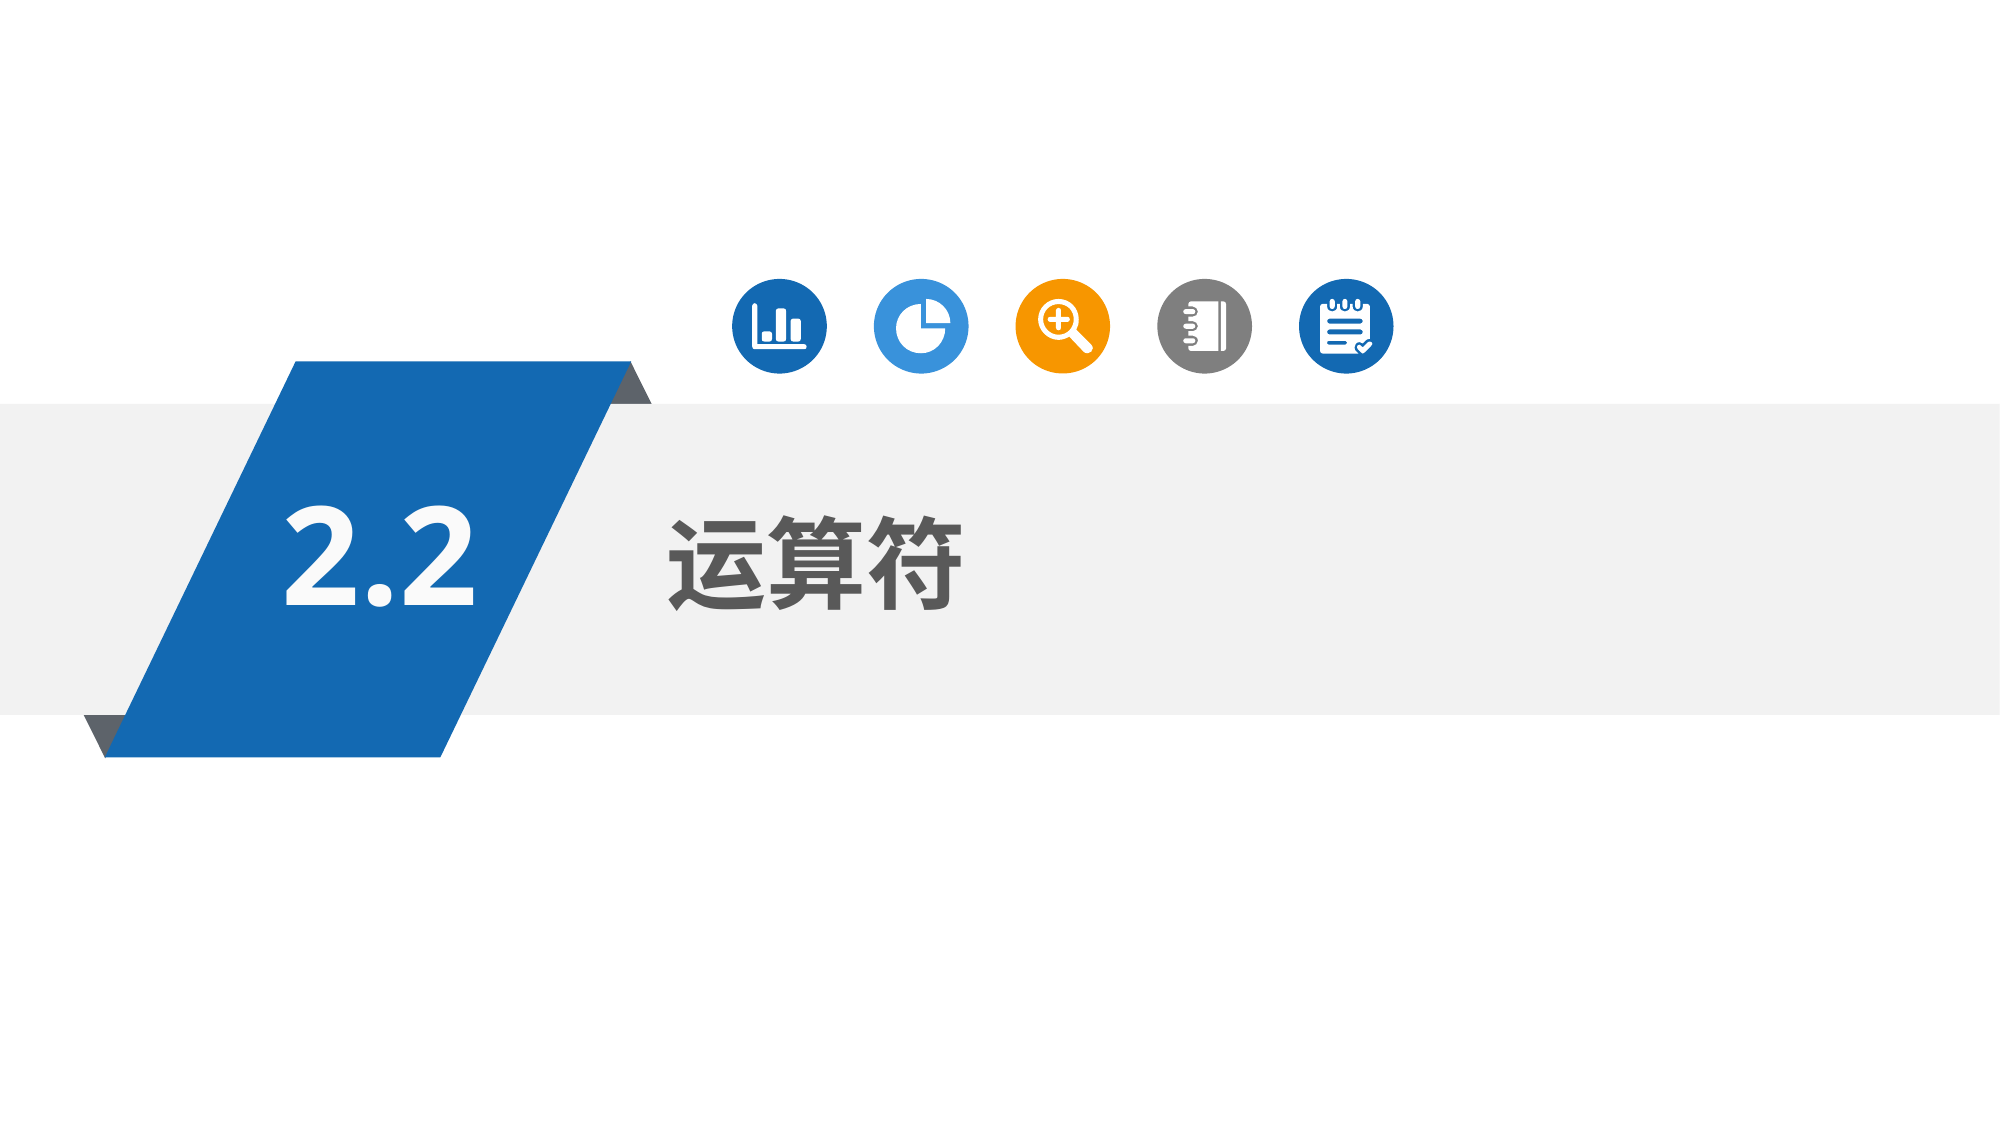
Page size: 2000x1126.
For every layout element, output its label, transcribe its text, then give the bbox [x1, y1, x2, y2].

text_box 运算符 [651, 494, 1756, 630]
text_box 2.2 [266, 460, 552, 641]
